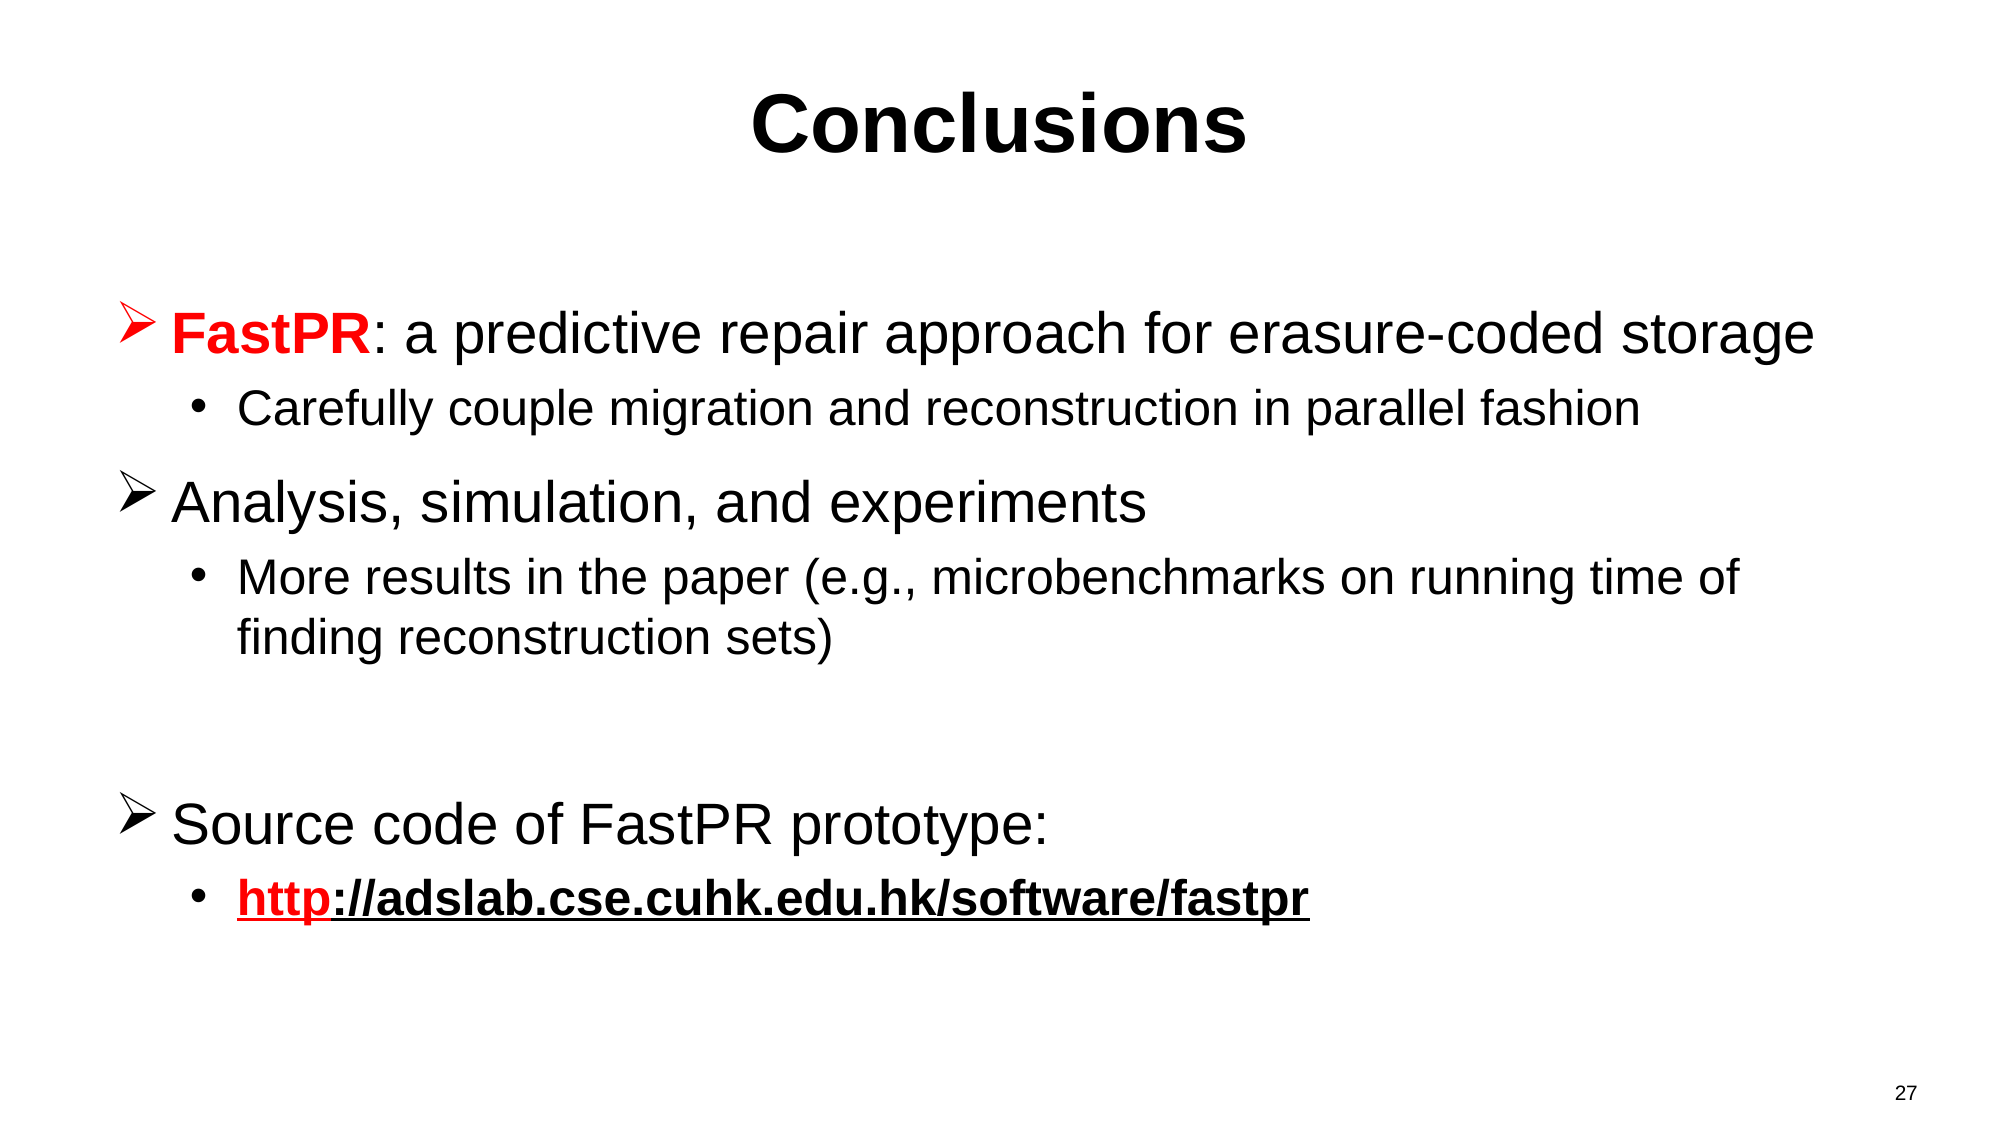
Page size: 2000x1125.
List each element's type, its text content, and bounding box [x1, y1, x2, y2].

list FastPR: a predictive repair approach for erasure-coded storage Carefully couple migration and reconstruction in parallel fashion Analysis, simulation, and experiments More results in the paper (e.g., microbenchmarks on running time of finding reconstruction sets) Source code of FastPR prototype: http://adslab.cse.cuhk.edu.hk/software/fastpr [99, 287, 1900, 963]
title Conclusions [99, 24, 1900, 213]
slide_number 27 [1466, 1072, 1933, 1125]
